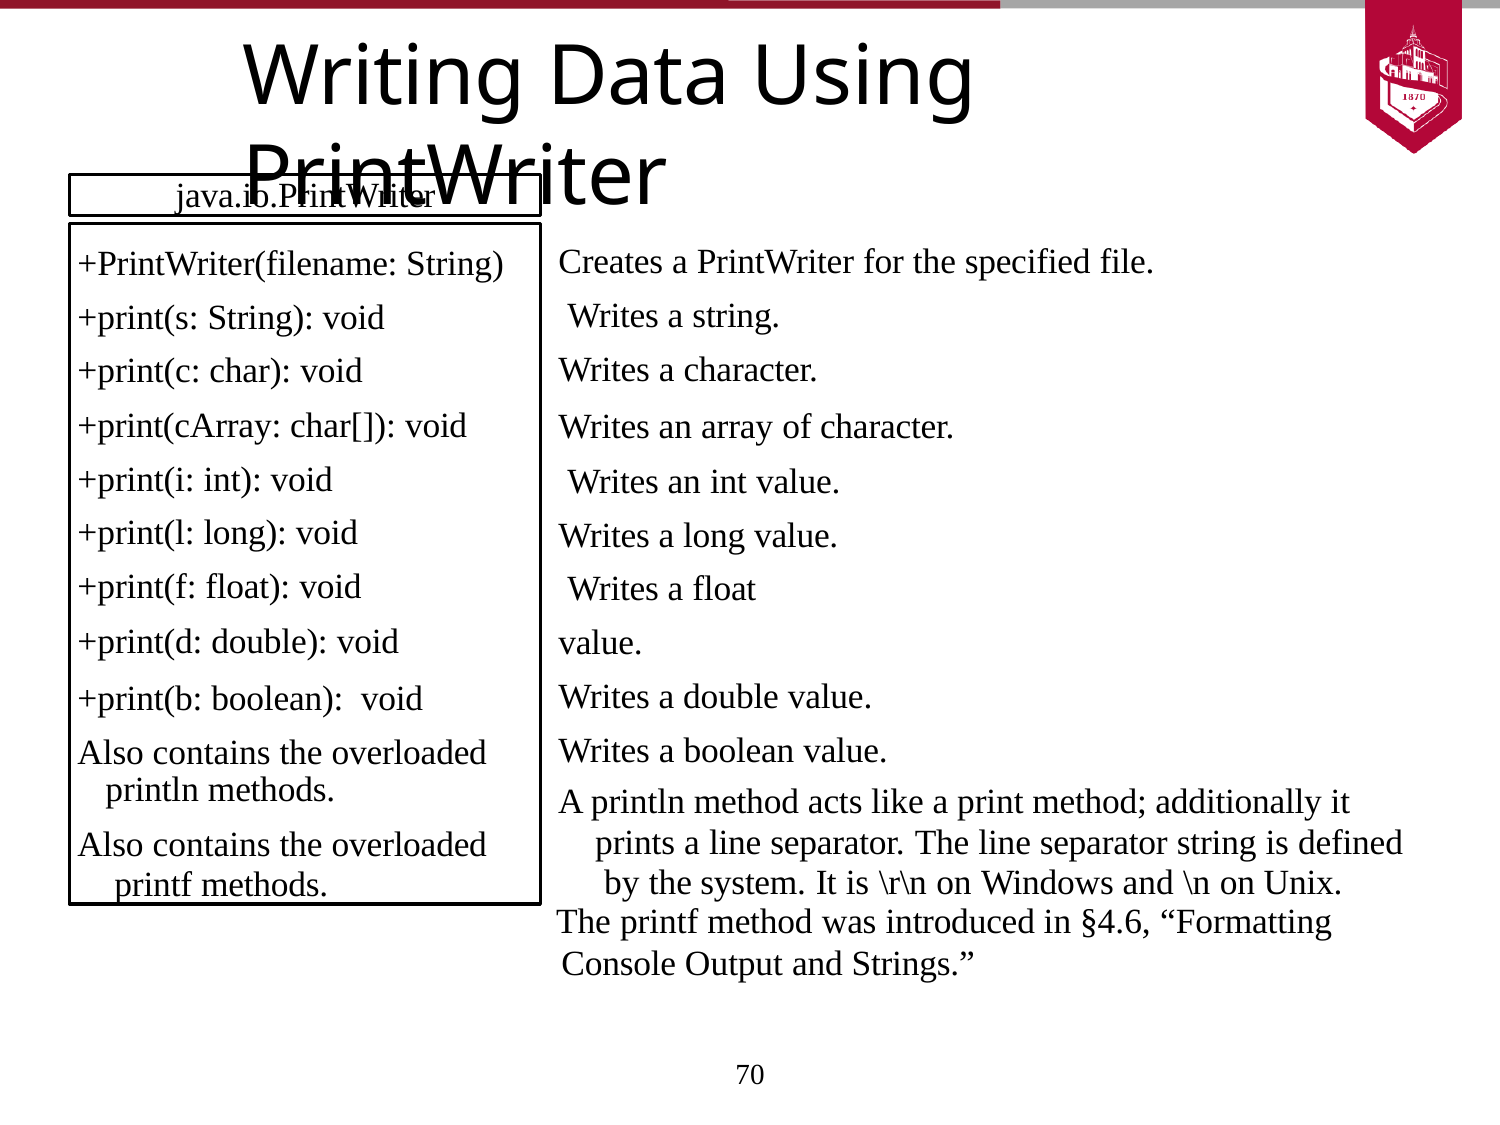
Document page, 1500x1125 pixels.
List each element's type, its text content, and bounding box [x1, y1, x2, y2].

text_box java.io.PrintWriter [69, 174, 541, 216]
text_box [0, 0, 1500, 155]
title Writing Data Using PrintWriter [239, 162, 1261, 222]
text_box +PrintWriter(filename: String) +print(s: String): void +print(c: char): void +print(cArray: char[]): void +print(i: int): void +print(l: long): void +print(f: float): void +print(d: double): void +print(b: boolean): void Also contains the overloaded println methods. Also contains the overloaded printf methods. [69, 223, 541, 904]
slide_number 69 [729, 1056, 773, 1125]
text_box Creates a PrintWriter for the specified file. Writes a string. Writes a character. Writes an array of character. Writes an int value. Writes a long value. Writes a float value. Writes a double value. Writes a boolean value. A println method acts like a print method; additionally it prints a line separator. The line separator string is defined by the system. It is \r\n on Windows and \n on Unix. The printf method was introduced in §4.6, “Formatting Console Output and Strings.” [556, 224, 1409, 983]
